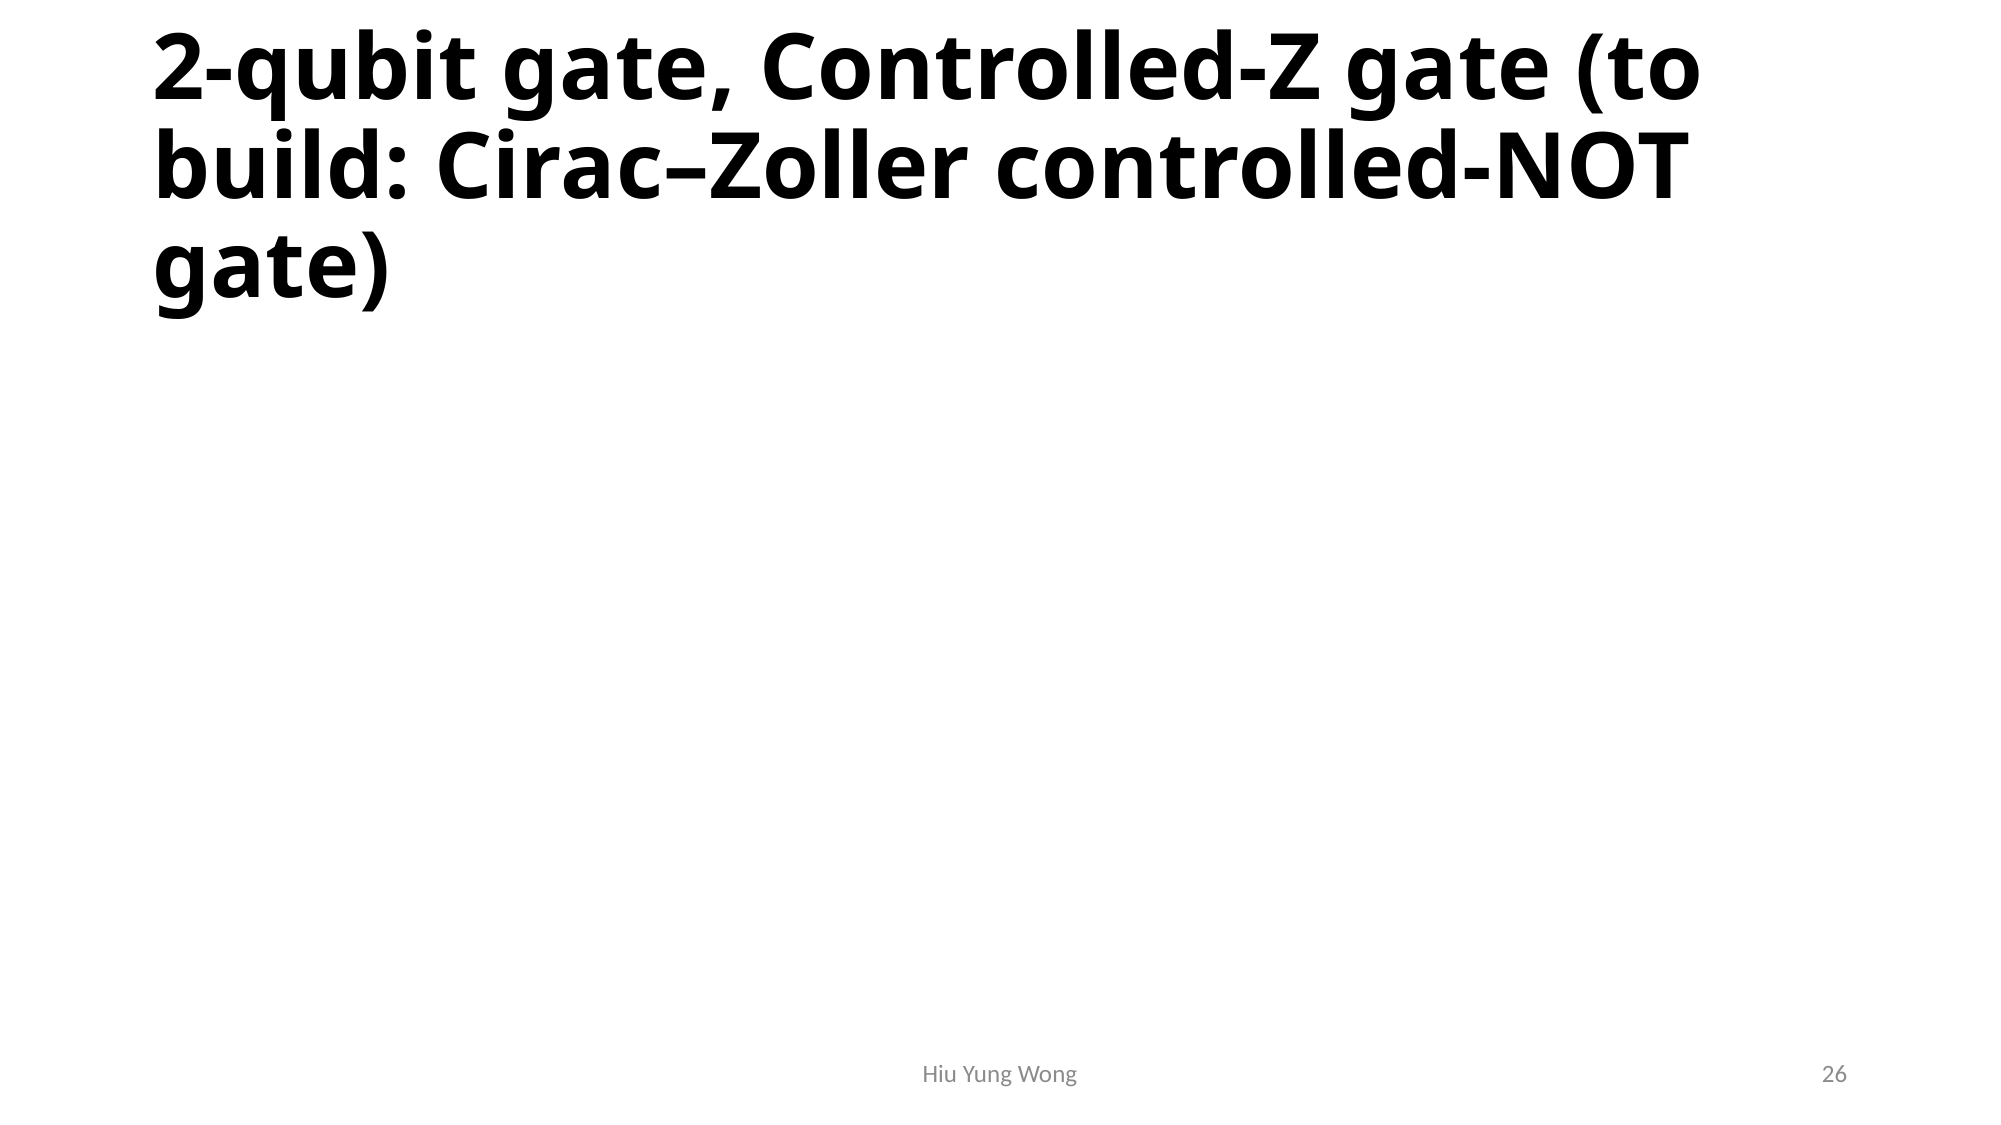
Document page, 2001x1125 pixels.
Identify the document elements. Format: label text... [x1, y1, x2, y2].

footer Hiu Yung Wong [662, 1042, 1338, 1103]
slide_number 26 [1412, 1042, 1863, 1103]
title 2-qubit gate, Controlled-Z gate (to build: Cirac–Zoller controlled-NOT gate) [137, 59, 1863, 278]
